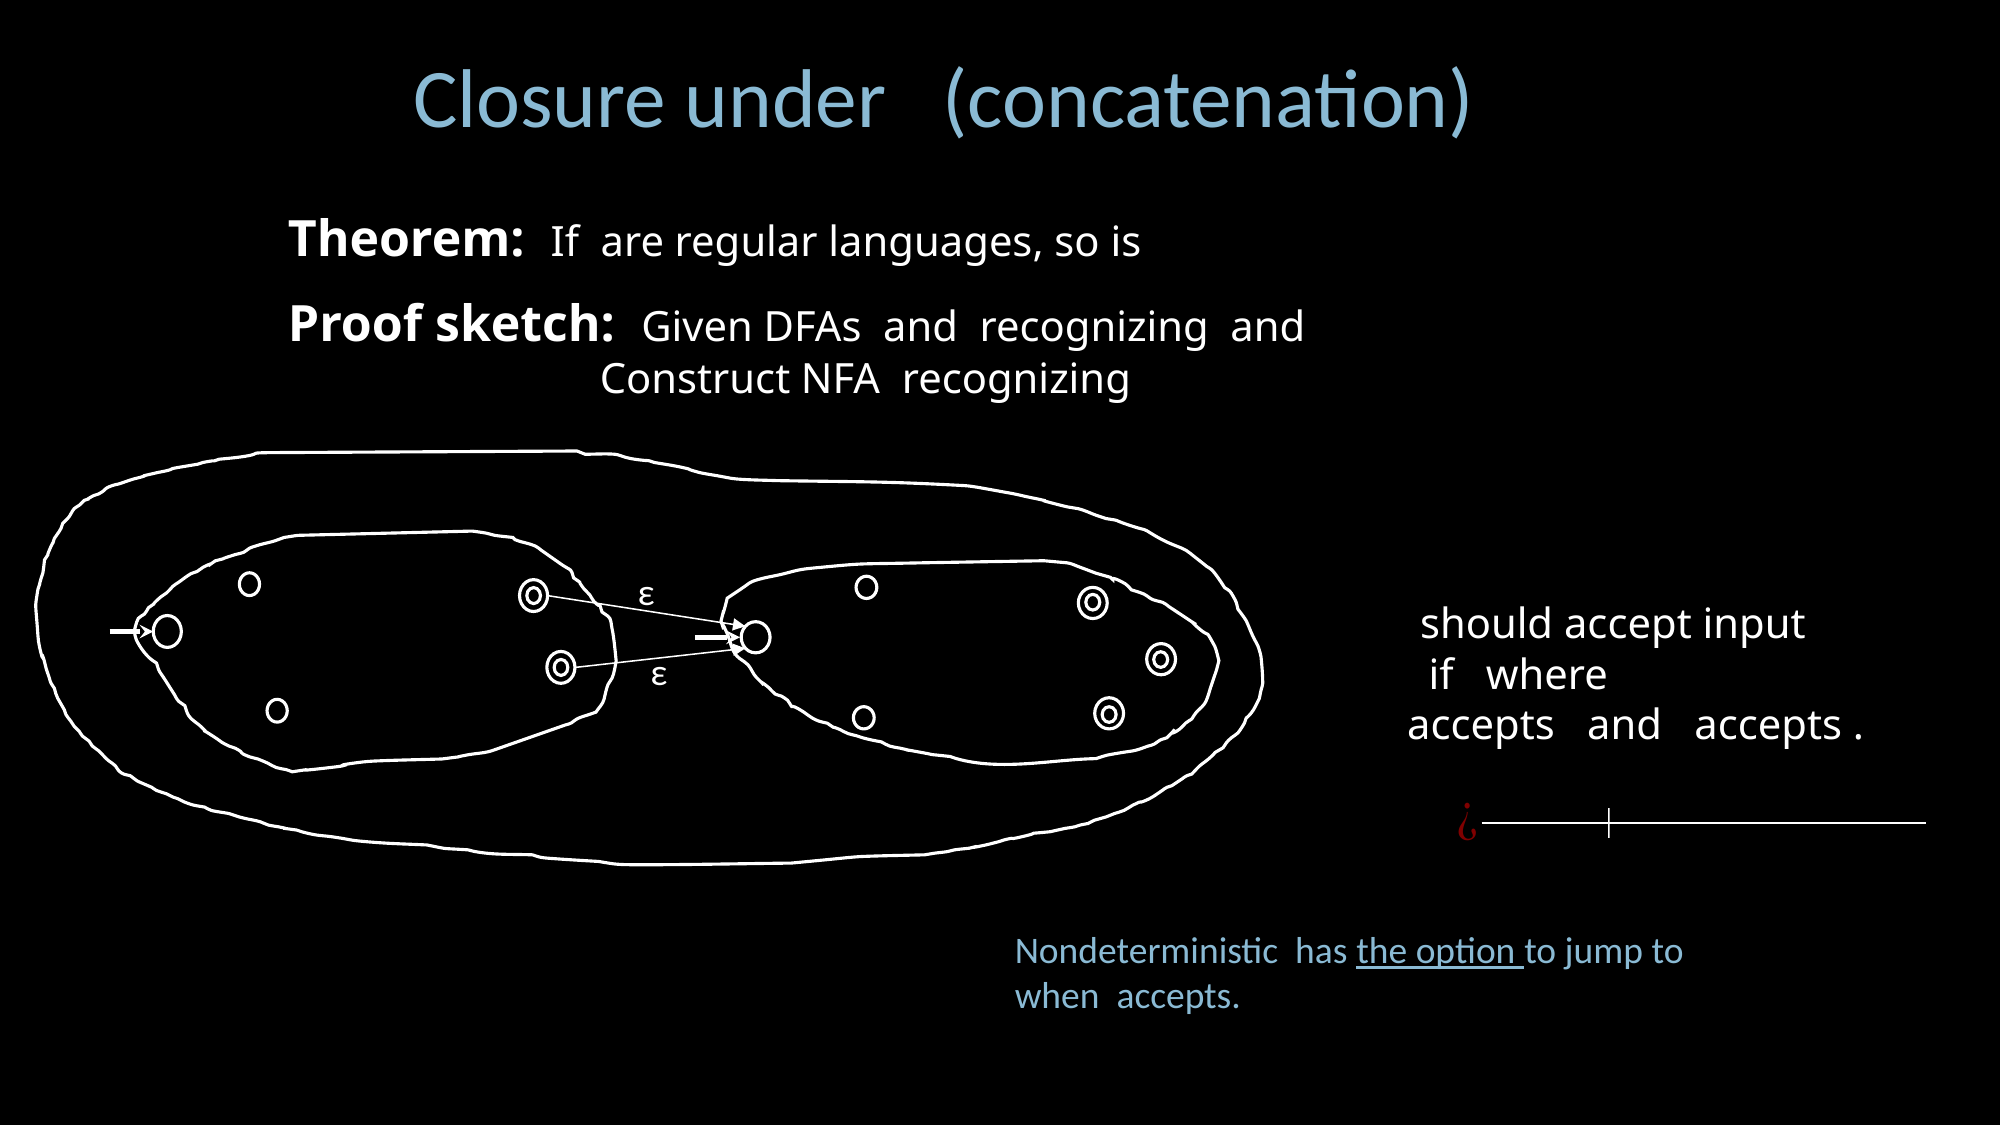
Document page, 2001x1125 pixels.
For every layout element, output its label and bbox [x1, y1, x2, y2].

text_box [1371, 792, 1927, 854]
text_box [35, 434, 1263, 865]
text_box [1502, 808, 1817, 879]
